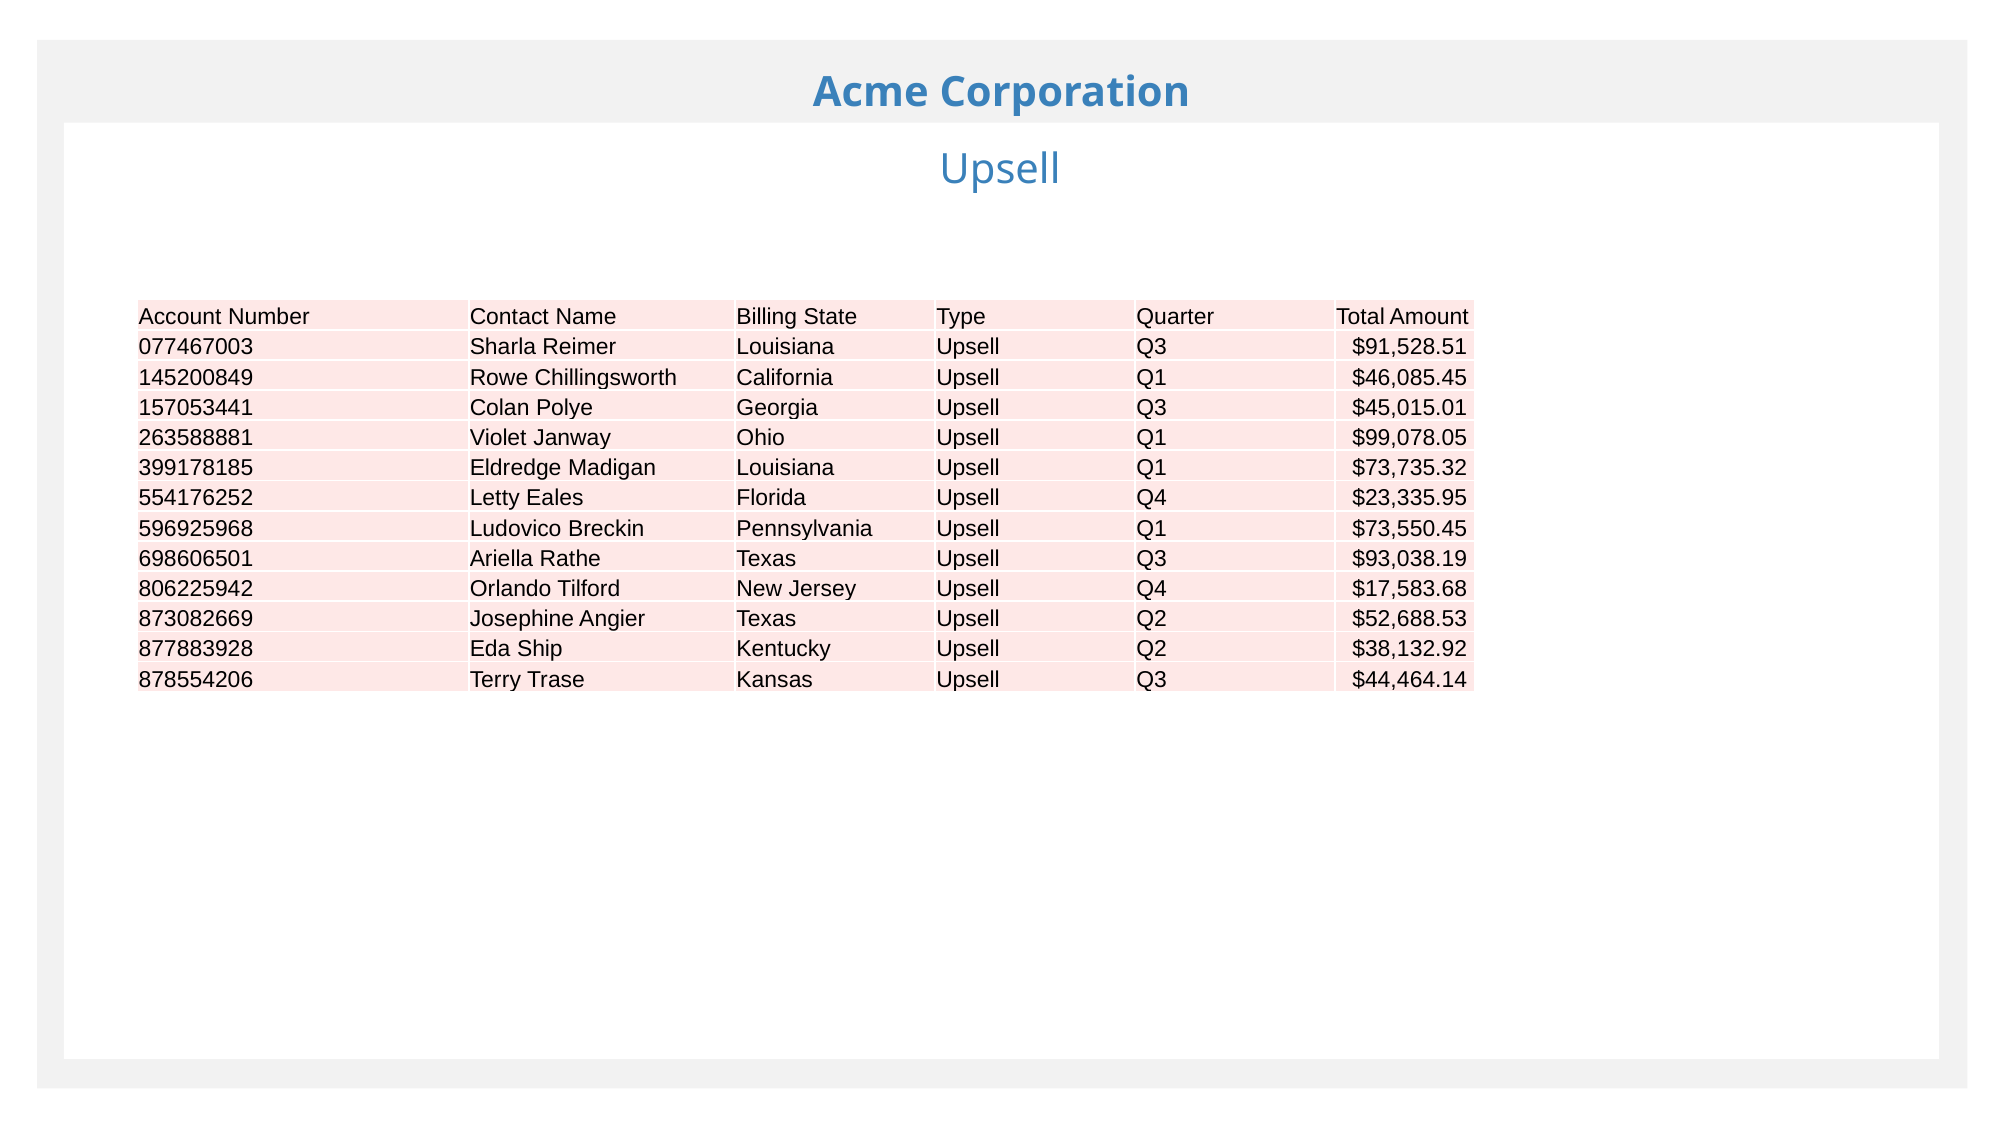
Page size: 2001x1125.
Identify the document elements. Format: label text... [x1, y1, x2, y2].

table_cell Florida [736, 481, 934, 510]
table_cell 878554206 [138, 662, 468, 691]
table_cell Orlando Tilford [470, 572, 734, 600]
table_cell Ohio [736, 421, 934, 449]
table_cell $23,335.95 [1336, 481, 1474, 510]
table_cell 877883928 [138, 632, 468, 661]
table_header Contact Name [470, 300, 734, 329]
table_cell Q4 [1136, 572, 1334, 600]
table_cell Upsell [936, 361, 1134, 389]
table_cell Ludovico Breckin [470, 512, 734, 540]
table_header Billing State [736, 300, 934, 329]
table_cell 263588881 [138, 421, 468, 449]
table_cell 698606501 [138, 542, 468, 570]
table_cell 806225942 [138, 572, 468, 600]
table_cell Upsell [936, 632, 1134, 661]
table_cell $93,038.19 [1336, 542, 1474, 570]
table_cell Georgia [736, 391, 934, 419]
table_cell Q1 [1136, 421, 1334, 449]
table_cell $73,550.45 [1336, 512, 1474, 540]
table_cell Q1 [1136, 512, 1334, 540]
table_cell 873082669 [138, 602, 468, 631]
table_cell Q1 [1136, 451, 1334, 480]
table_cell $38,132.92 [1336, 632, 1474, 661]
text_box Acme Corporation [129, 57, 1874, 122]
table_cell Upsell [936, 572, 1134, 600]
table_cell Upsell [936, 451, 1134, 480]
table_cell Upsell [936, 331, 1134, 359]
table_cell Rowe Chillingsworth [470, 361, 734, 389]
table_cell 077467003 [138, 331, 468, 359]
table_cell Sharla Reimer [470, 331, 734, 359]
table_cell Q3 [1136, 331, 1334, 359]
table_header Account Number [138, 300, 468, 329]
table_cell 145200849 [138, 361, 468, 389]
table_header Quarter [1136, 300, 1334, 329]
table_cell New Jersey [736, 572, 934, 600]
table_cell Eldredge Madigan [470, 451, 734, 480]
table_cell Ariella Rathe [470, 542, 734, 570]
table_cell Q2 [1136, 602, 1334, 631]
table_cell $73,735.32 [1336, 451, 1474, 480]
table_cell $91,528.51 [1336, 331, 1474, 359]
table_cell Texas [736, 602, 934, 631]
table_cell $52,688.53 [1336, 602, 1474, 631]
table_cell 157053441 [138, 391, 468, 419]
table_cell Upsell [936, 662, 1134, 691]
table_cell Letty Eales [470, 481, 734, 510]
table_cell $45,015.01 [1336, 391, 1474, 419]
table_cell 596925968 [138, 512, 468, 540]
table_cell $44,464.14 [1336, 662, 1474, 691]
table_cell Terry Trase [470, 662, 734, 691]
table_cell Upsell [936, 542, 1134, 570]
table_cell Q3 [1136, 542, 1334, 570]
table_cell Pennsylvania [736, 512, 934, 540]
table_cell California [736, 361, 934, 389]
table_cell 399178185 [138, 451, 468, 480]
table_cell Eda Ship [470, 632, 734, 661]
table_cell Upsell [936, 391, 1134, 419]
table_cell Kentucky [736, 632, 934, 661]
table_header Type [936, 300, 1134, 329]
table_header Total Amount [1336, 300, 1474, 329]
table_cell Upsell [936, 602, 1134, 631]
table_cell Colan Polye [470, 391, 734, 419]
table_cell 554176252 [138, 481, 468, 510]
table_cell Q1 [1136, 361, 1334, 389]
table_cell Q3 [1136, 662, 1334, 691]
table_cell Upsell [936, 481, 1134, 510]
text_box Upsell [153, 134, 1846, 199]
table_cell Q4 [1136, 481, 1334, 510]
table_cell Louisiana [736, 331, 934, 359]
table_cell Louisiana [736, 451, 934, 480]
text_box [63, 122, 1939, 1059]
table_cell Upsell [936, 512, 1134, 540]
table_cell Kansas [736, 662, 934, 691]
table_cell Texas [736, 542, 934, 570]
table_cell $17,583.68 [1336, 572, 1474, 600]
table_cell Q2 [1136, 632, 1334, 661]
table_cell Josephine Angier [470, 602, 734, 631]
table_cell Violet Janway [470, 421, 734, 449]
table_cell Upsell [936, 421, 1134, 449]
table_cell $99,078.05 [1336, 421, 1474, 449]
table_cell Q3 [1136, 391, 1334, 419]
table_cell $46,085.45 [1336, 361, 1474, 389]
